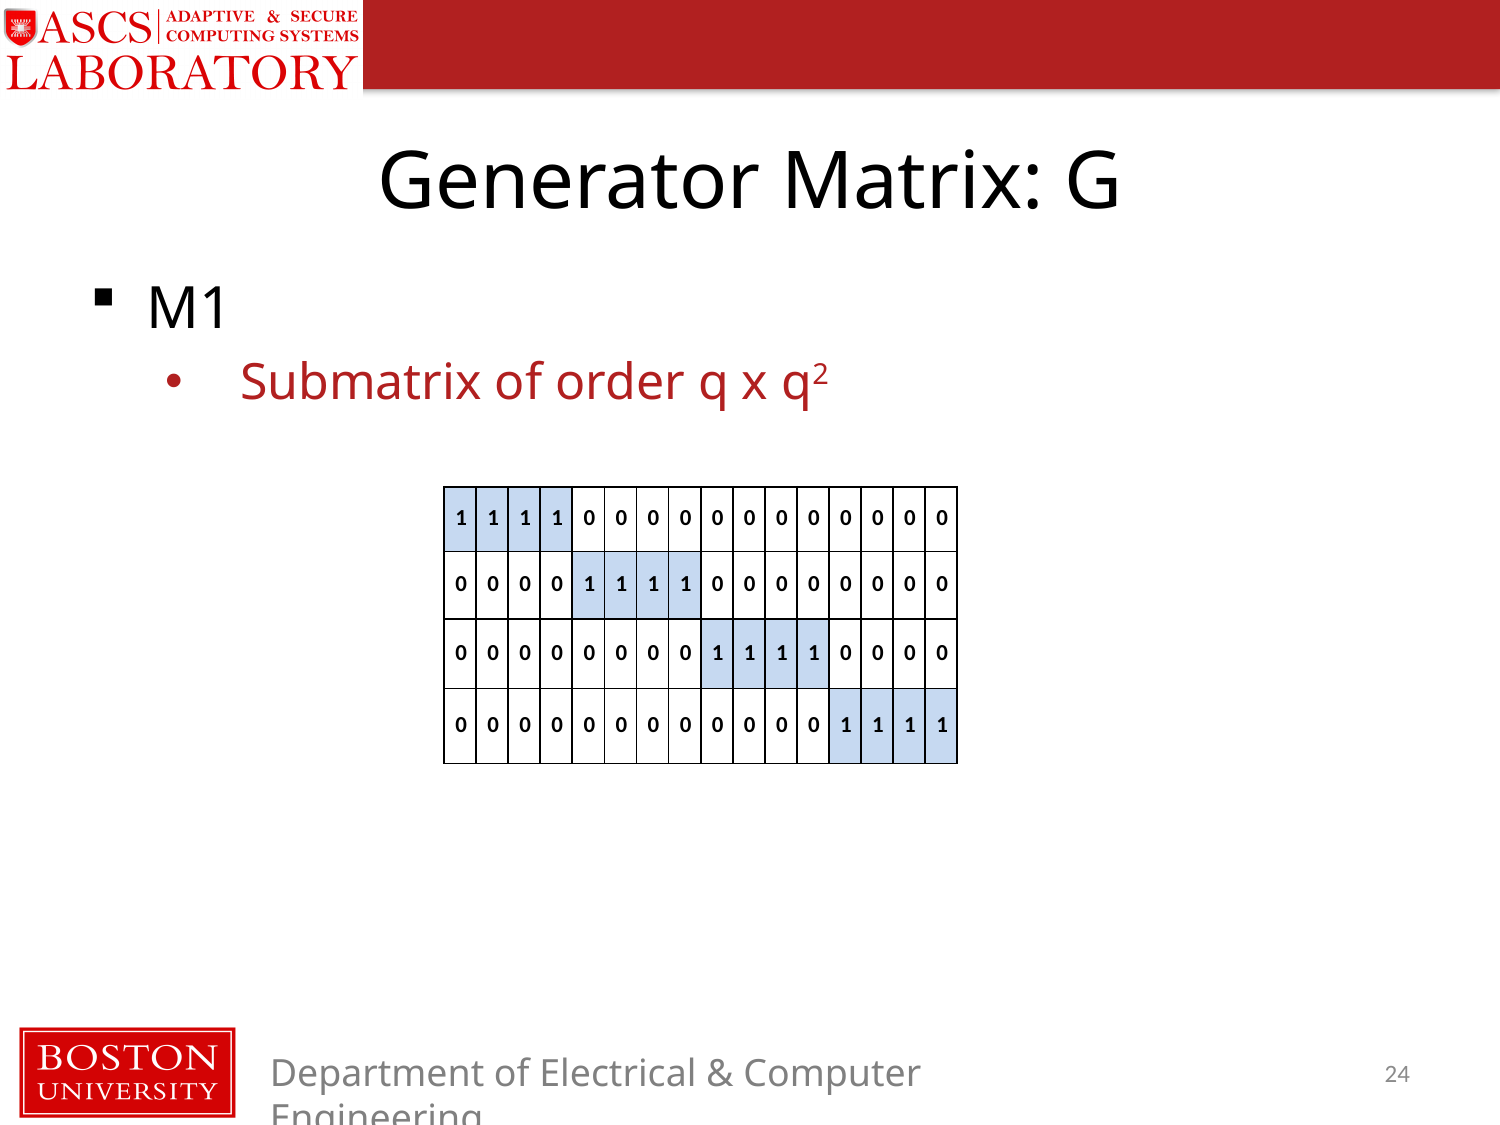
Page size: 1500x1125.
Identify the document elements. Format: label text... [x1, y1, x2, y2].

table_cell 0 [766, 689, 796, 763]
table_cell 0 [830, 620, 860, 688]
table_header 0 [702, 488, 732, 551]
table_header 1 [541, 488, 571, 551]
table_header 0 [766, 488, 796, 551]
table_cell 1 [798, 620, 828, 688]
table_header 0 [894, 488, 924, 551]
table_cell 0 [605, 620, 636, 688]
table_header 0 [862, 488, 892, 551]
table_cell 1 [637, 552, 668, 618]
table_header 1 [477, 488, 507, 551]
table_cell 0 [926, 552, 956, 618]
list M1 Submatrix of order q x q2 [75, 262, 1425, 1005]
table_header 1 [445, 488, 475, 551]
table_cell 0 [541, 552, 571, 618]
table_cell 0 [734, 689, 764, 763]
table_cell 0 [477, 620, 507, 688]
table_cell 0 [477, 552, 507, 618]
table_cell 0 [830, 552, 860, 618]
table_cell 1 [830, 689, 860, 763]
table_cell 1 [702, 620, 732, 688]
table_cell 0 [445, 620, 475, 688]
table_cell 0 [509, 689, 539, 763]
table_cell 0 [766, 552, 796, 618]
table_header 0 [830, 488, 860, 551]
slide_number 24 [1336, 1042, 1425, 1103]
picture [0, 0, 363, 100]
table_cell 0 [605, 689, 636, 763]
table_cell 0 [445, 552, 475, 618]
table_header 0 [605, 488, 636, 551]
table_cell 0 [573, 689, 604, 763]
table_cell 0 [509, 552, 539, 618]
table_cell 1 [605, 552, 636, 618]
table_header 0 [669, 488, 700, 551]
table_cell 0 [637, 689, 668, 763]
table_cell 0 [702, 689, 732, 763]
table_cell 1 [926, 689, 956, 763]
table_cell 0 [445, 689, 475, 763]
table_header 0 [637, 488, 668, 551]
table_cell 1 [573, 552, 604, 618]
table_cell 0 [894, 552, 924, 618]
table_cell 1 [862, 689, 892, 763]
picture [19, 1027, 236, 1118]
table_cell 1 [669, 552, 700, 618]
table_header 1 [509, 488, 539, 551]
table_cell 0 [541, 620, 571, 688]
table_cell 0 [894, 620, 924, 688]
table_cell 0 [541, 689, 571, 763]
table_cell 0 [798, 552, 828, 618]
table_cell 1 [766, 620, 796, 688]
table_cell 0 [734, 552, 764, 618]
table_cell 0 [862, 620, 892, 688]
table_header 0 [734, 488, 764, 551]
table_cell 0 [669, 689, 700, 763]
table_cell 0 [862, 552, 892, 618]
title Generator Matrix: G [75, 121, 1425, 233]
table_header 0 [926, 488, 956, 551]
table_cell 0 [477, 689, 507, 763]
table_header 0 [573, 488, 604, 551]
table_cell 0 [702, 552, 732, 618]
table_cell 1 [734, 620, 764, 688]
table_cell 0 [573, 620, 604, 688]
table_cell 0 [926, 620, 956, 688]
table_cell 0 [669, 620, 700, 688]
table_cell 0 [509, 620, 539, 688]
table_header 0 [798, 488, 828, 551]
table_cell 0 [798, 689, 828, 763]
table_cell 1 [894, 689, 924, 763]
table_cell 0 [637, 620, 668, 688]
